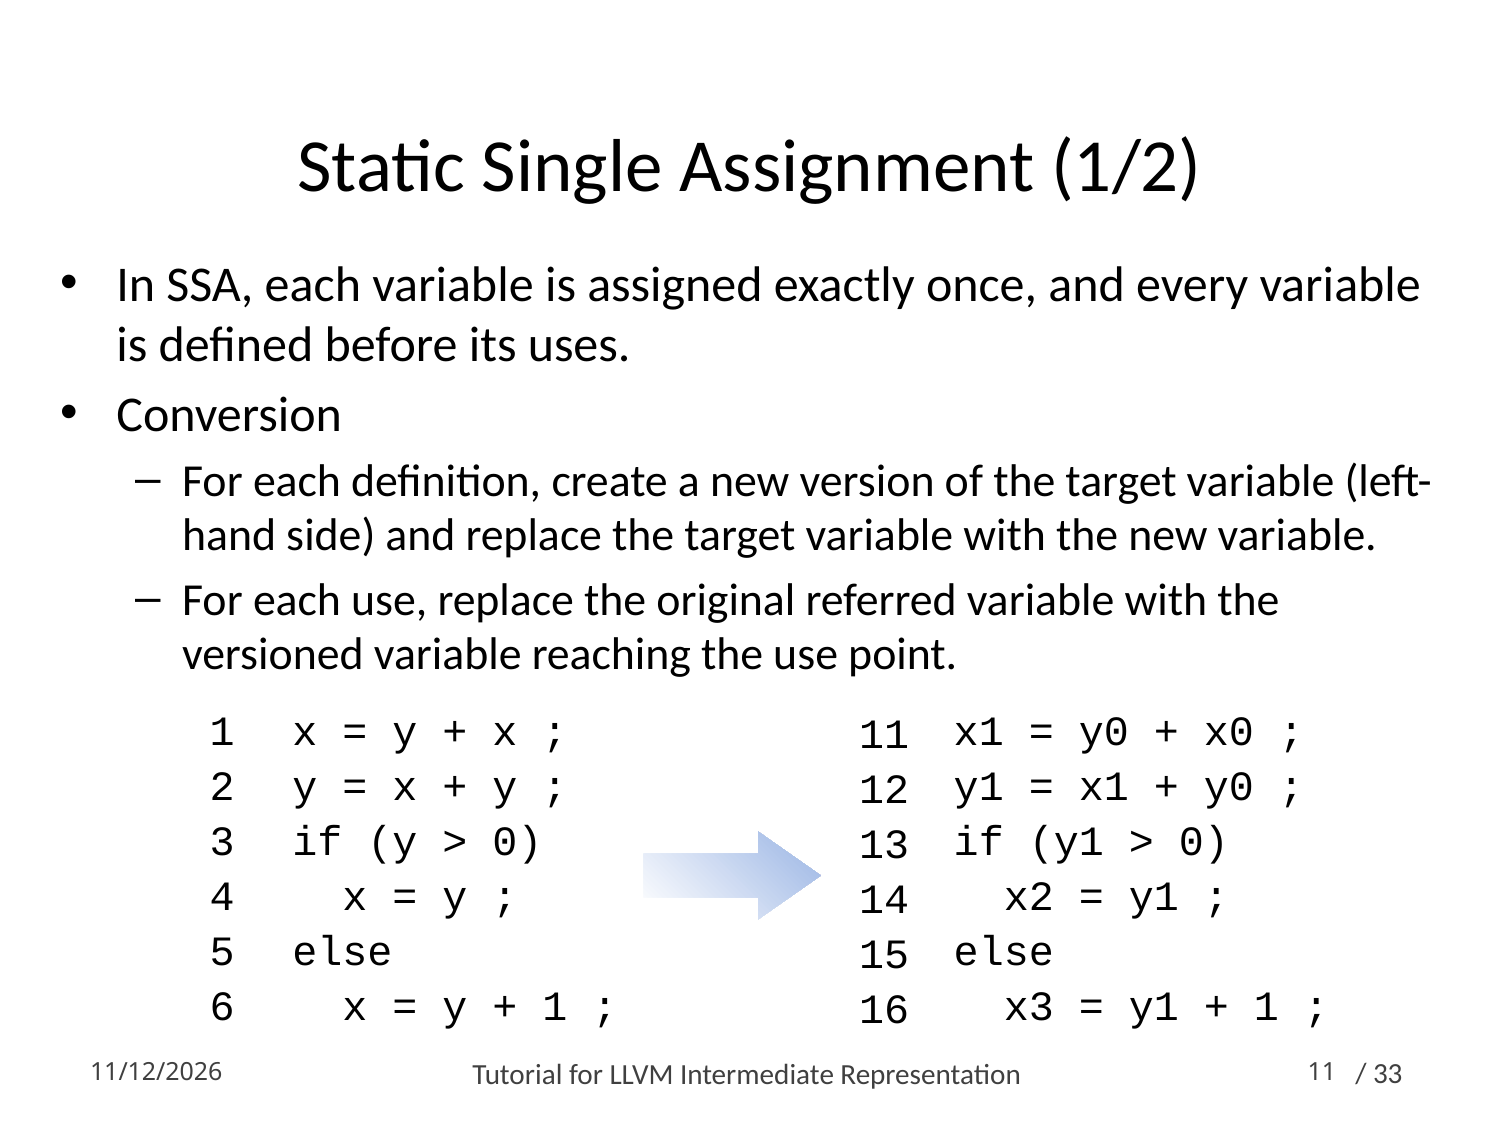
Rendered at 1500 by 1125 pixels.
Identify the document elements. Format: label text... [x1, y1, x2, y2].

slide_number 11 [1281, 1042, 1352, 1103]
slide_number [75, 1042, 240, 1103]
text_box 1 2 3 4 5 6 [194, 704, 278, 1037]
title Static Single Assignment (1/2) [75, 67, 1425, 243]
footer Tutorial for LLVM Intermediate Representation [240, 1042, 1260, 1103]
list In SSA, each variable is assigned exactly once, and every variable is defined before its uses. Conversion For each definition, create a new version of the target variable (left-hand side) and replace the target variable with the new variable. For each use, replace the original referred variable with the versioned variable reaching the use point. [45, 243, 1459, 698]
text_box 11 12 13 14 15 16 [844, 707, 928, 1040]
text_box x1 = y0 + x0 ; y1 = x1 + y0 ; if (y1 > 0) x2 = y1 ; else x3 = y1 + 1 ; [938, 704, 1365, 1037]
text_box [641, 829, 823, 922]
text_box x = y + x ; y = x + y ; if (y > 0) x = y ; else x = y + 1 ; [278, 704, 703, 1037]
